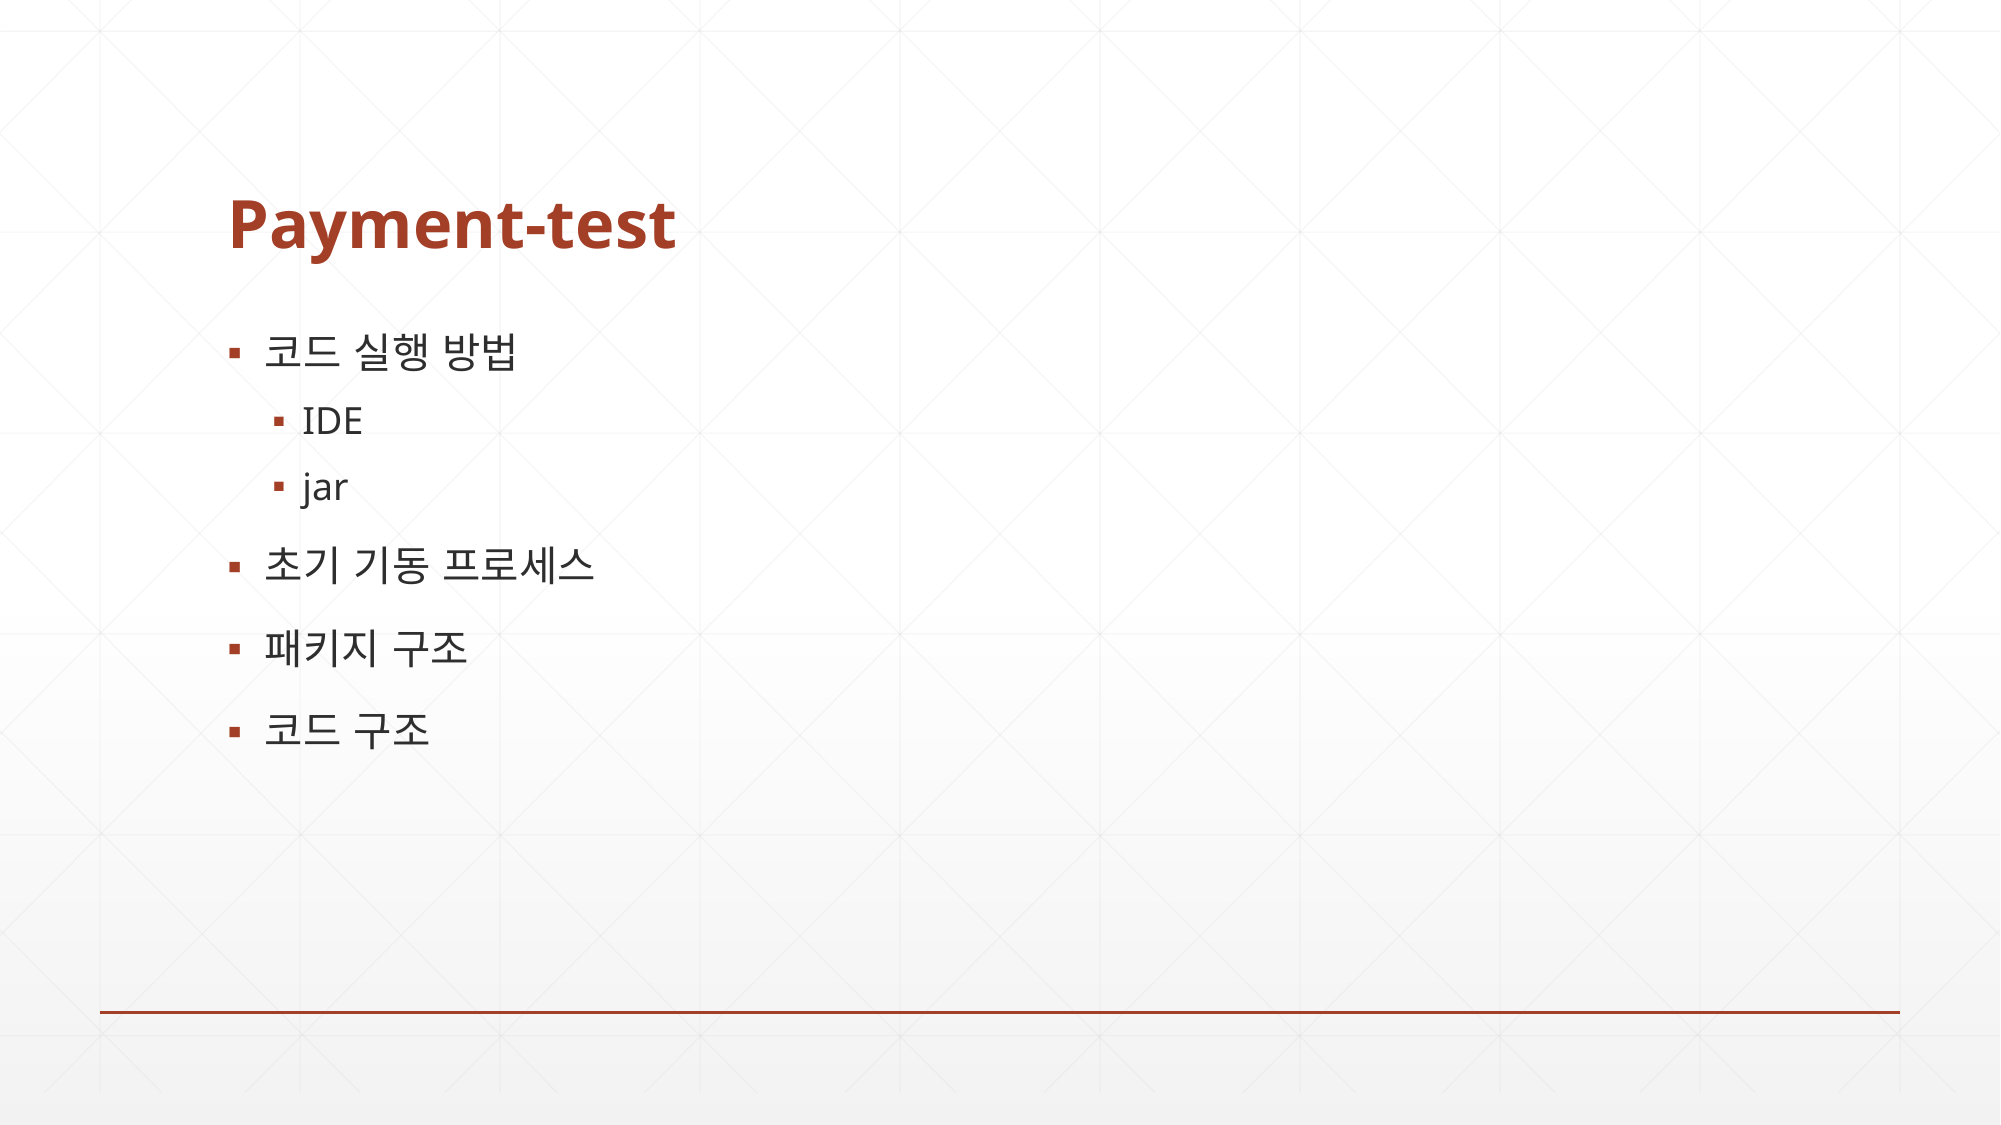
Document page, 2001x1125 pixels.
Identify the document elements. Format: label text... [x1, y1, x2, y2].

list 코드 실행 방법 IDE jar 초기 기동 프로세스 패키지 구조 코드 구조 [212, 324, 1788, 950]
title Payment-test [212, 82, 1788, 271]
